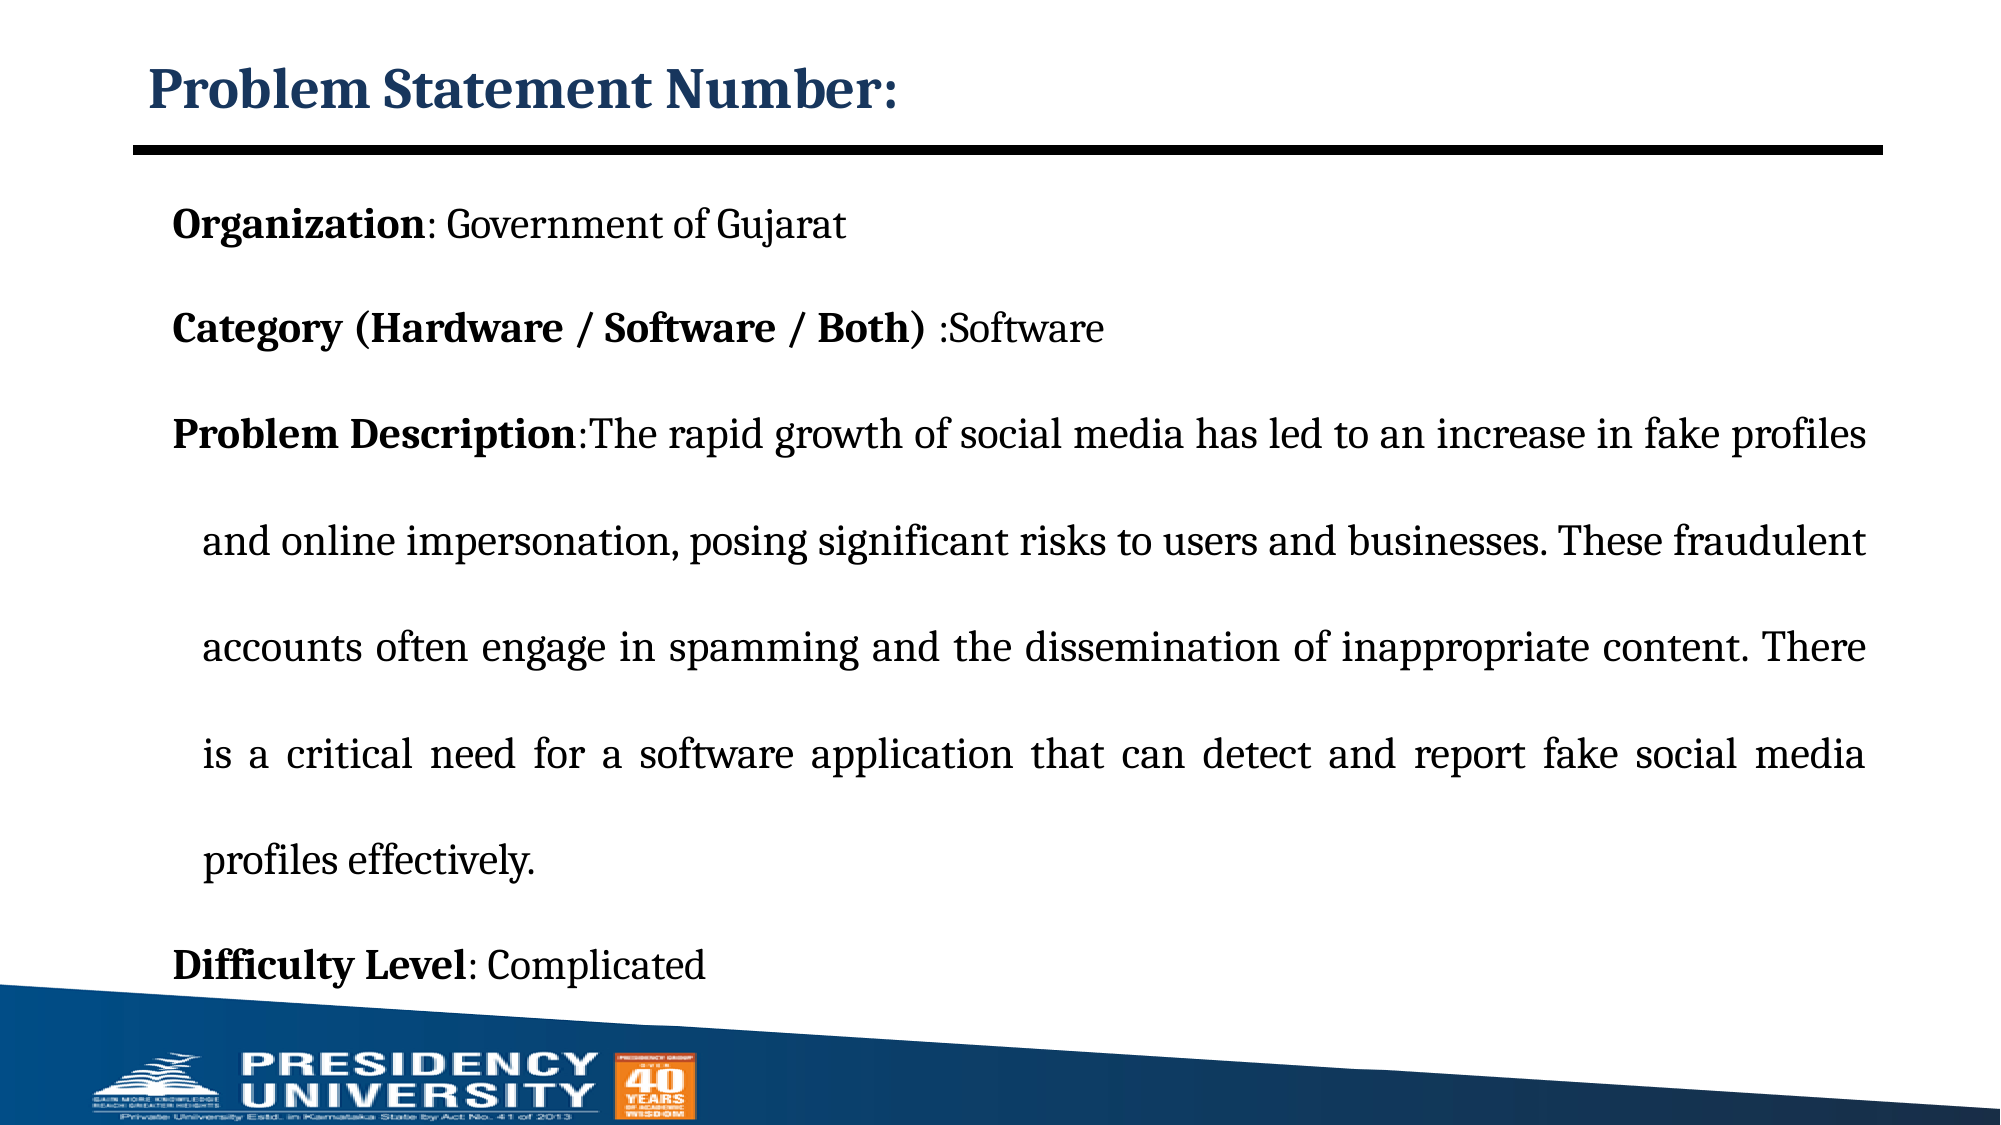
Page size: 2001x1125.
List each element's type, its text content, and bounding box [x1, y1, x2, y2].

title Problem Statement Number: [133, 45, 1884, 125]
list Organization: Government of Gujarat Category (Hardware / Software / Both) :Software Problem Description:The rapid growth of social media has led to an increase in fake profiles and online impersonation, posing significant risks to users and businesses. These fraudulent accounts often engage in spamming and the dissemination of inappropriate content. There is a critical need for a software application that can detect and report fake social media profiles effectively. Difficulty Level: Complicated [133, 187, 1884, 1000]
picture [0, 982, 2000, 1125]
